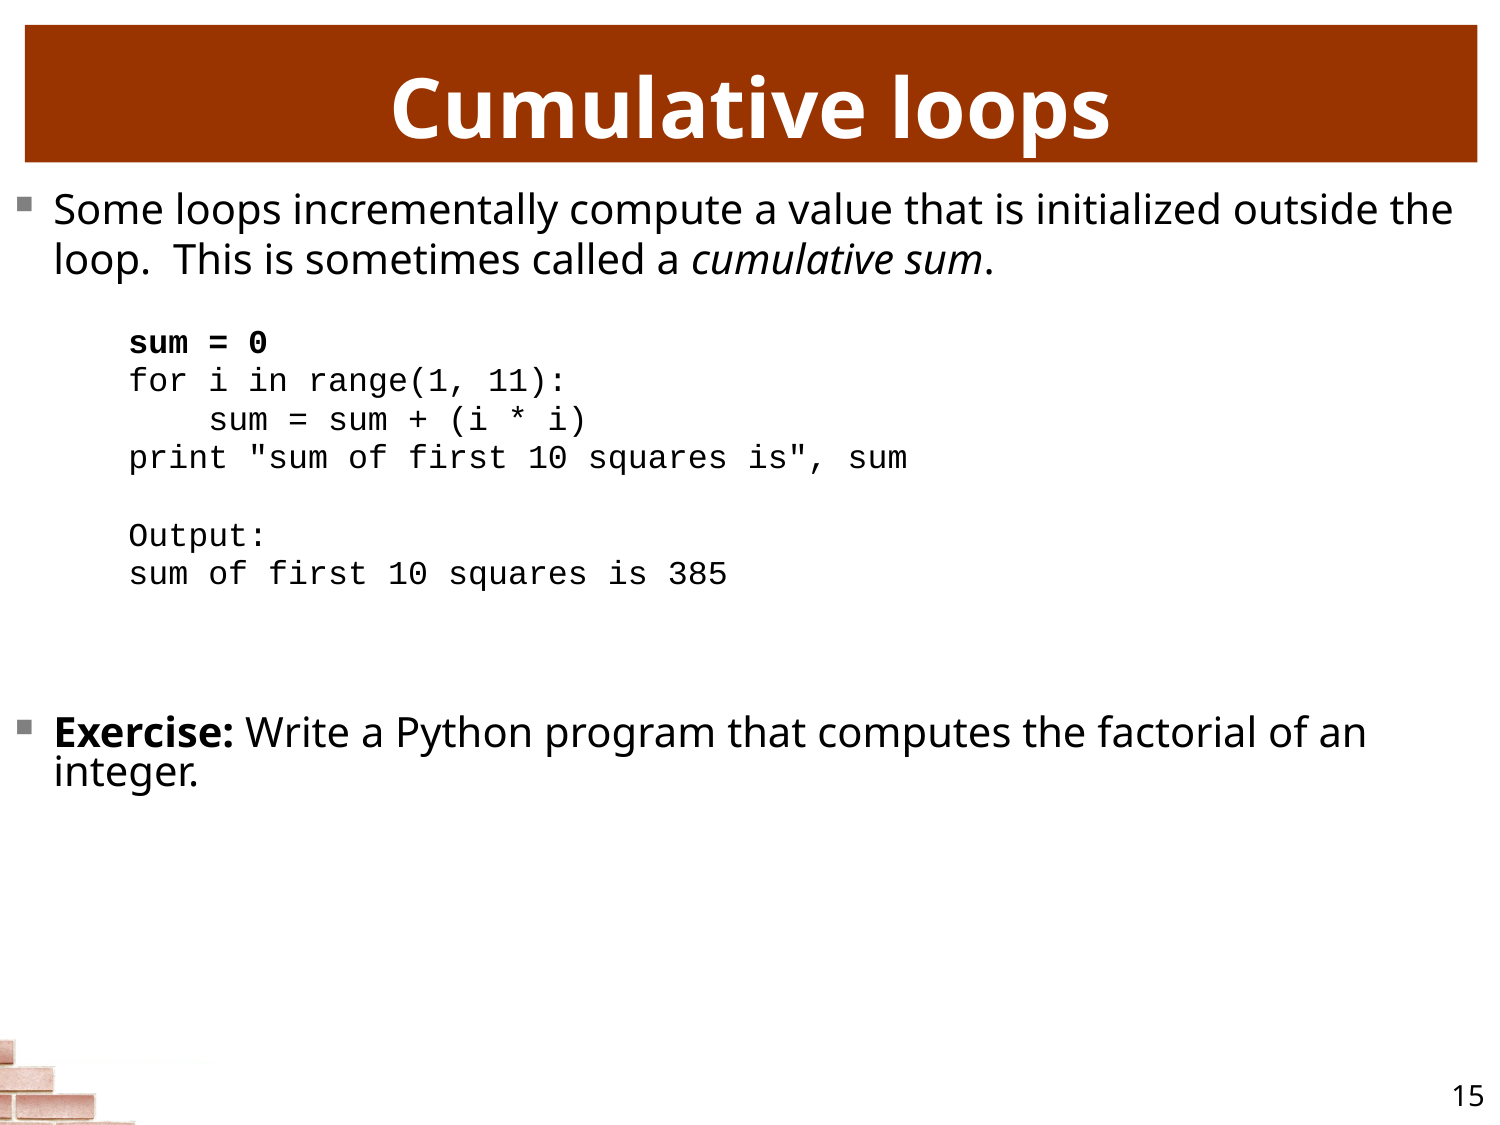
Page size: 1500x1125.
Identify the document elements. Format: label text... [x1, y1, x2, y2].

list Some loops incrementally compute a value that is initialized outside the loop. This is sometimes called a cumulative sum. sum = 0 for i in range(1, 11): sum = sum + (i * i) print "sum of first 10 squares is", sum Output: sum of first 10 squares is 385 Exercise: Write a Python program that computes the factorial of an integer. [0, 174, 1500, 1088]
title Cumulative loops [24, 24, 1478, 163]
picture [0, 1088, 213, 1125]
slide_number 15 [1274, 1088, 1500, 1125]
